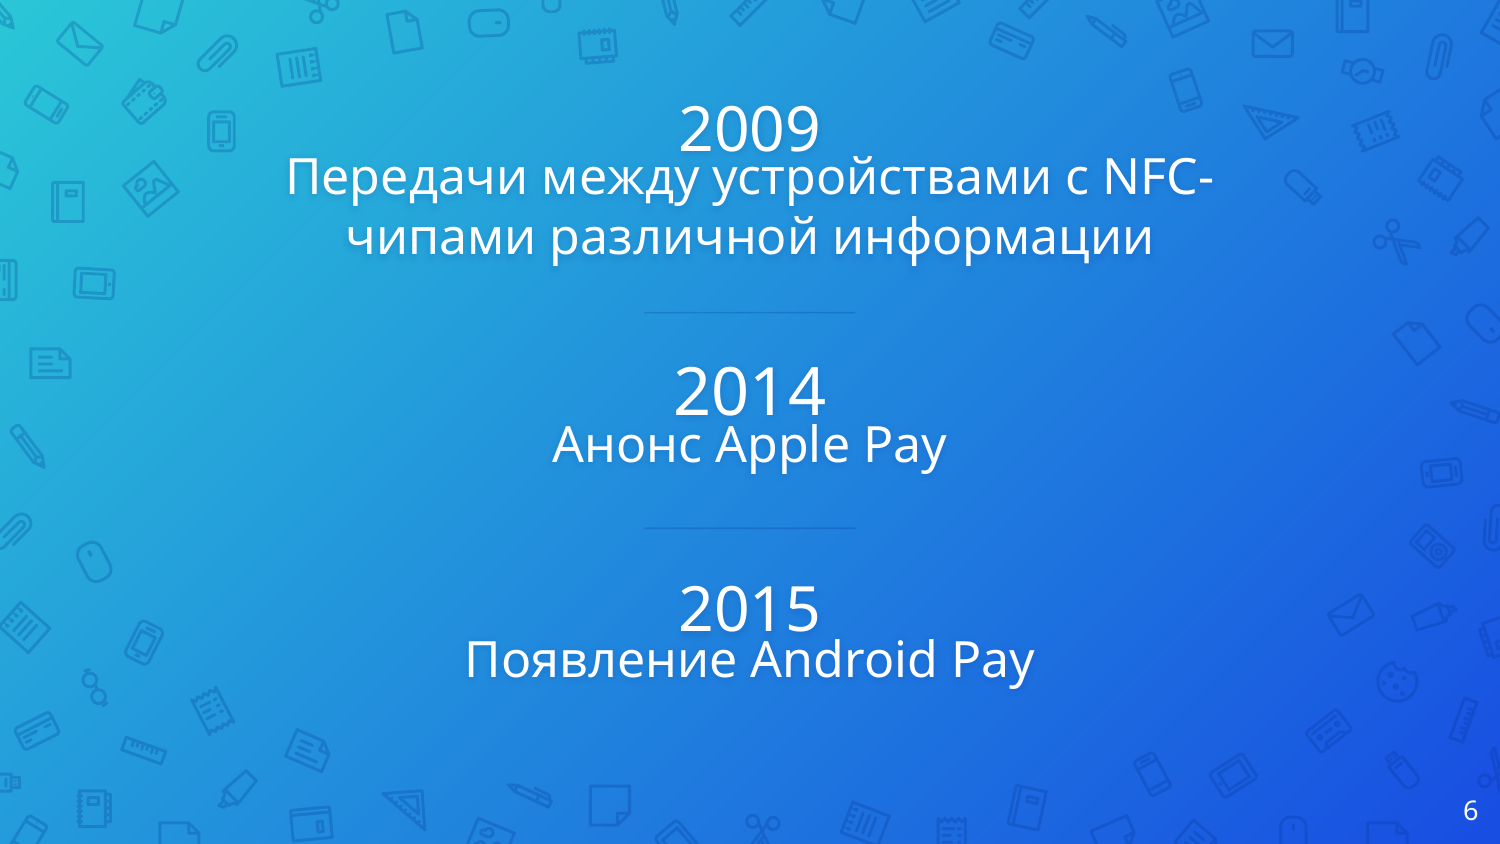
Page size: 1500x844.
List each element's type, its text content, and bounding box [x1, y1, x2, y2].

slide_number 6 [1403, 779, 1494, 844]
subtitle Передачи между устройствами с NFC-чипами различной информации [243, 129, 1257, 206]
title 2015 [243, 564, 1257, 612]
subtitle Появление Android Pay [243, 612, 1257, 689]
title 2009 [243, 83, 1257, 129]
title 2014 [243, 348, 1257, 397]
subtitle Анонс Apple Pay [243, 397, 1257, 474]
